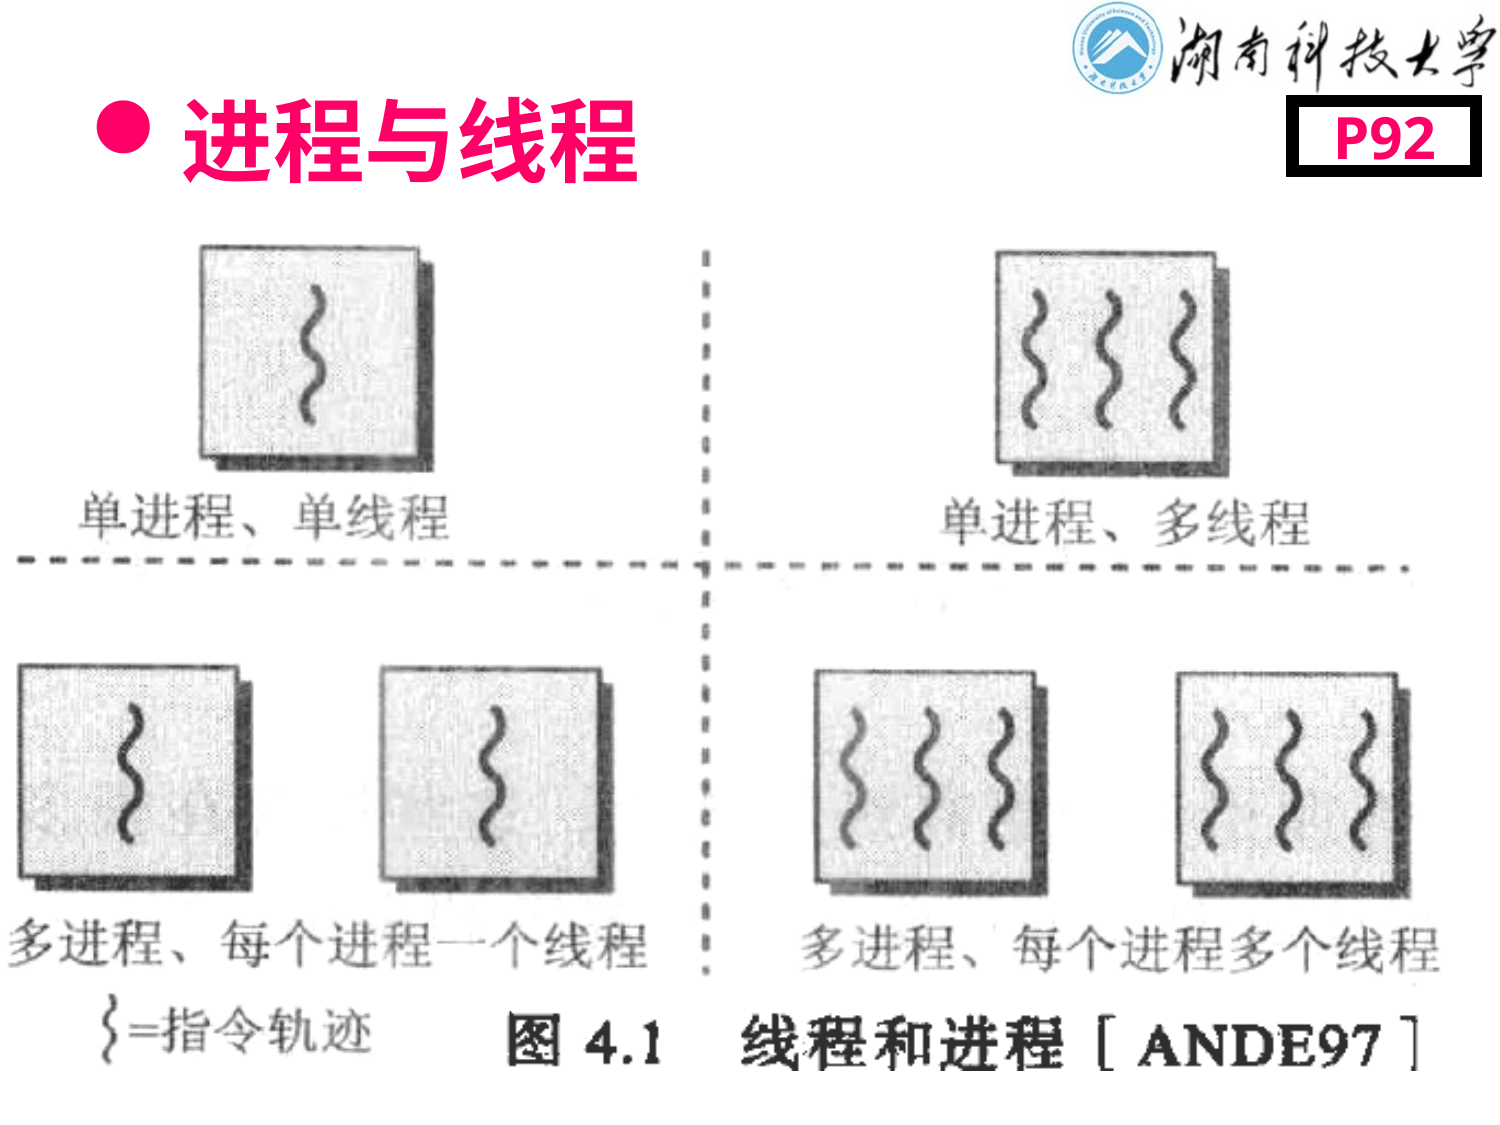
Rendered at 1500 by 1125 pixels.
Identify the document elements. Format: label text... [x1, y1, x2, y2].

title 进程与线程 [74, 44, 1426, 232]
text_box P92 [1292, 100, 1477, 171]
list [0, 232, 1449, 1071]
picture [1069, 0, 1500, 97]
